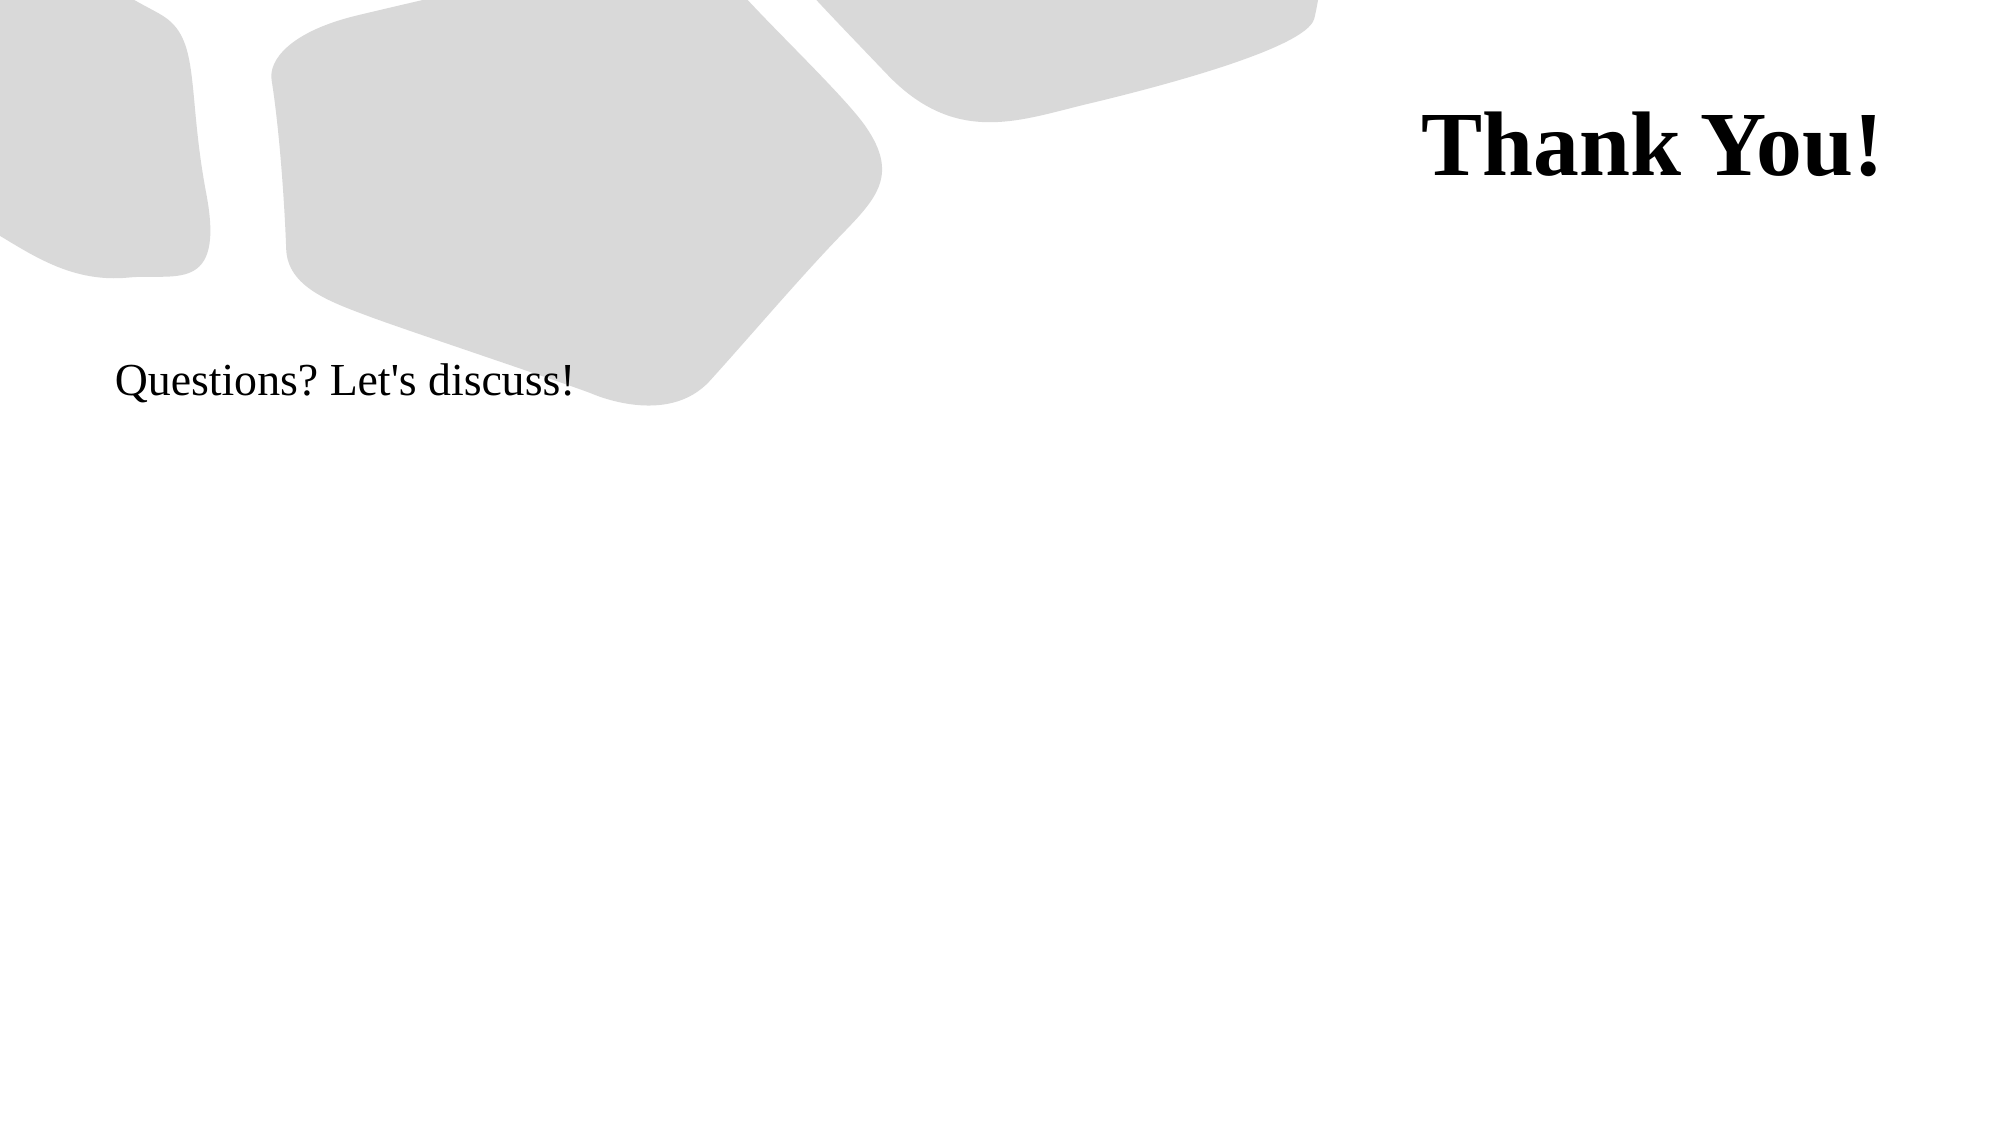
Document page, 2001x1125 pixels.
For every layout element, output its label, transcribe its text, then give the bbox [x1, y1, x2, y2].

title Thank You! [99, 45, 1900, 233]
list Questions? Let's discuss! 💬 [99, 262, 1900, 1005]
